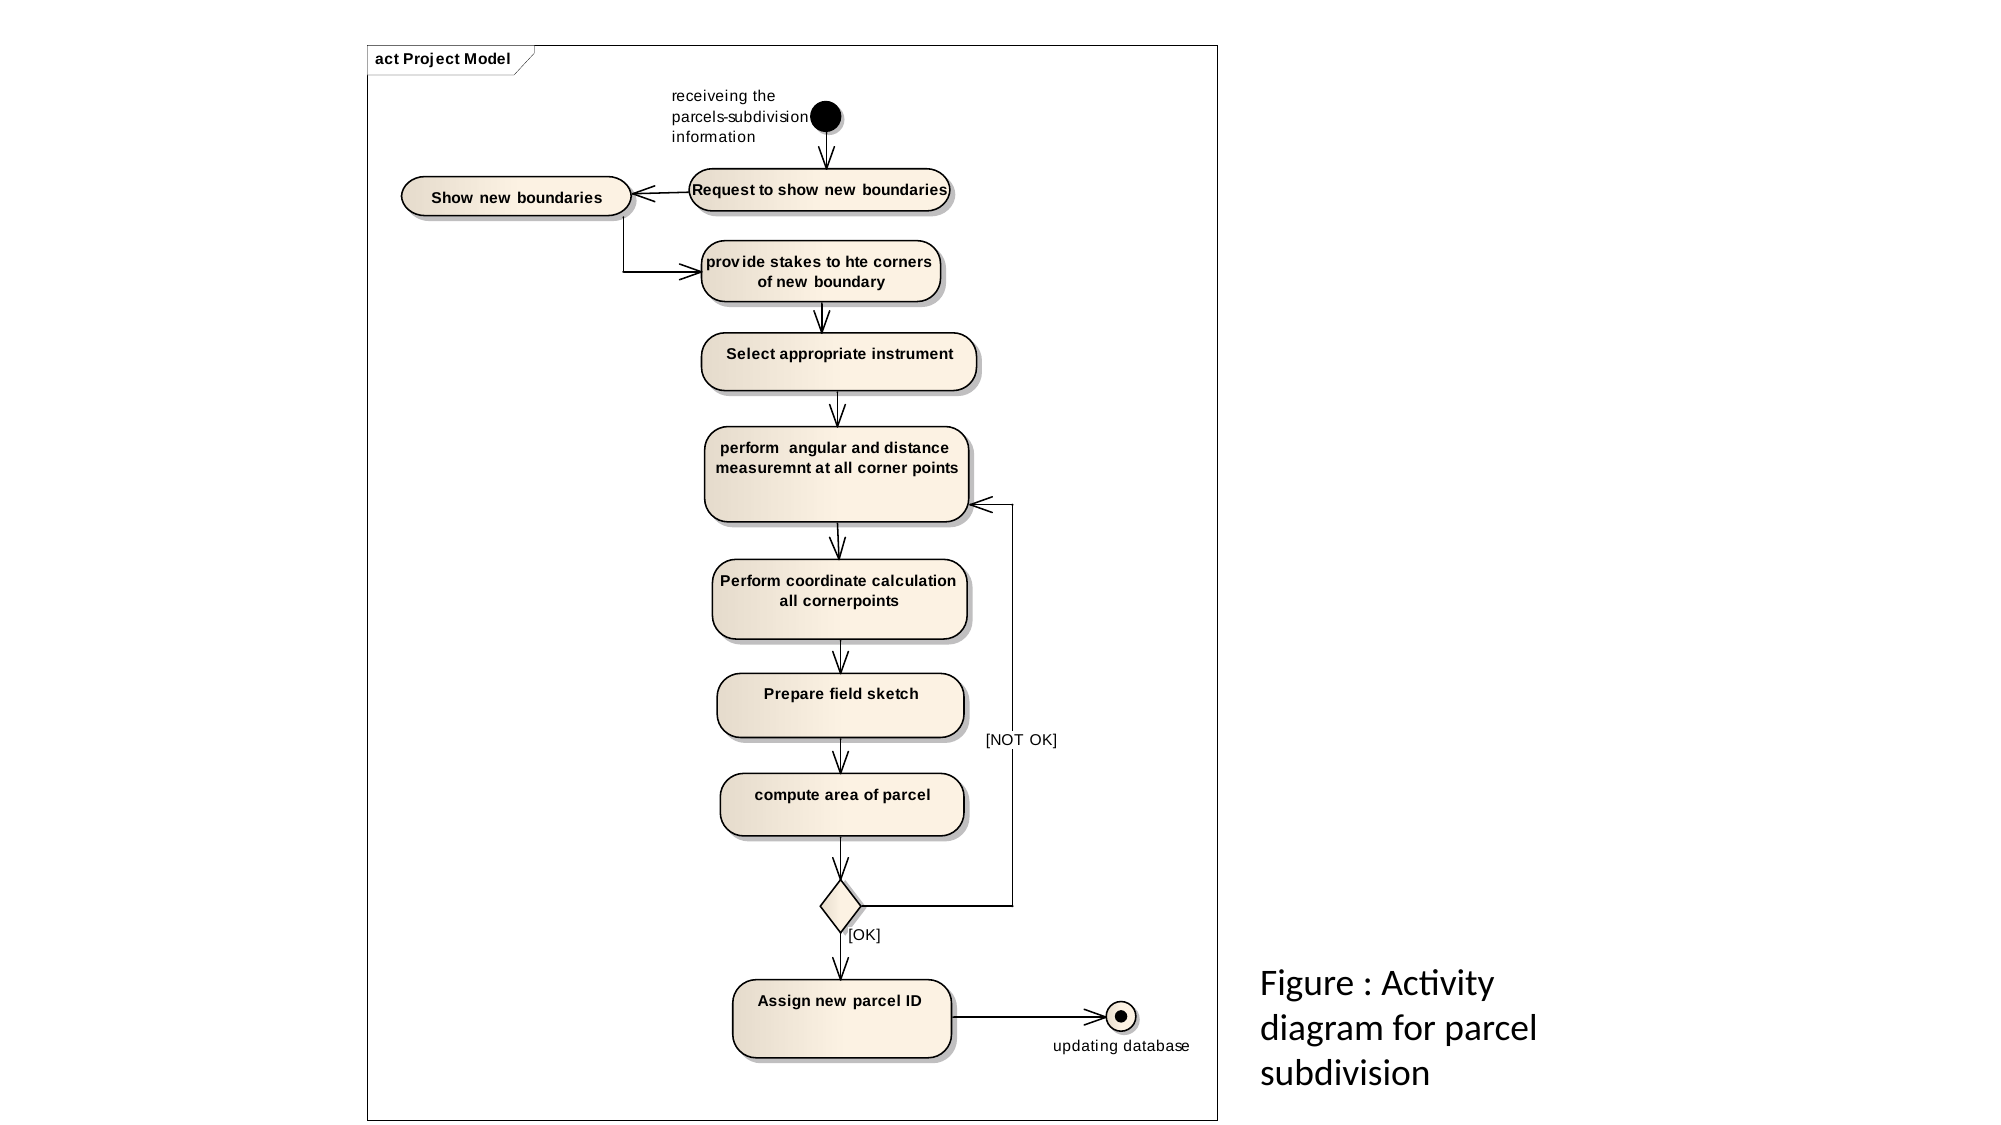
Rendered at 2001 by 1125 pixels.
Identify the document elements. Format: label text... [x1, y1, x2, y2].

picture [362, 40, 1222, 1125]
text_box Figure : Activity diagram for parcel subdivision [1245, 950, 1633, 1101]
